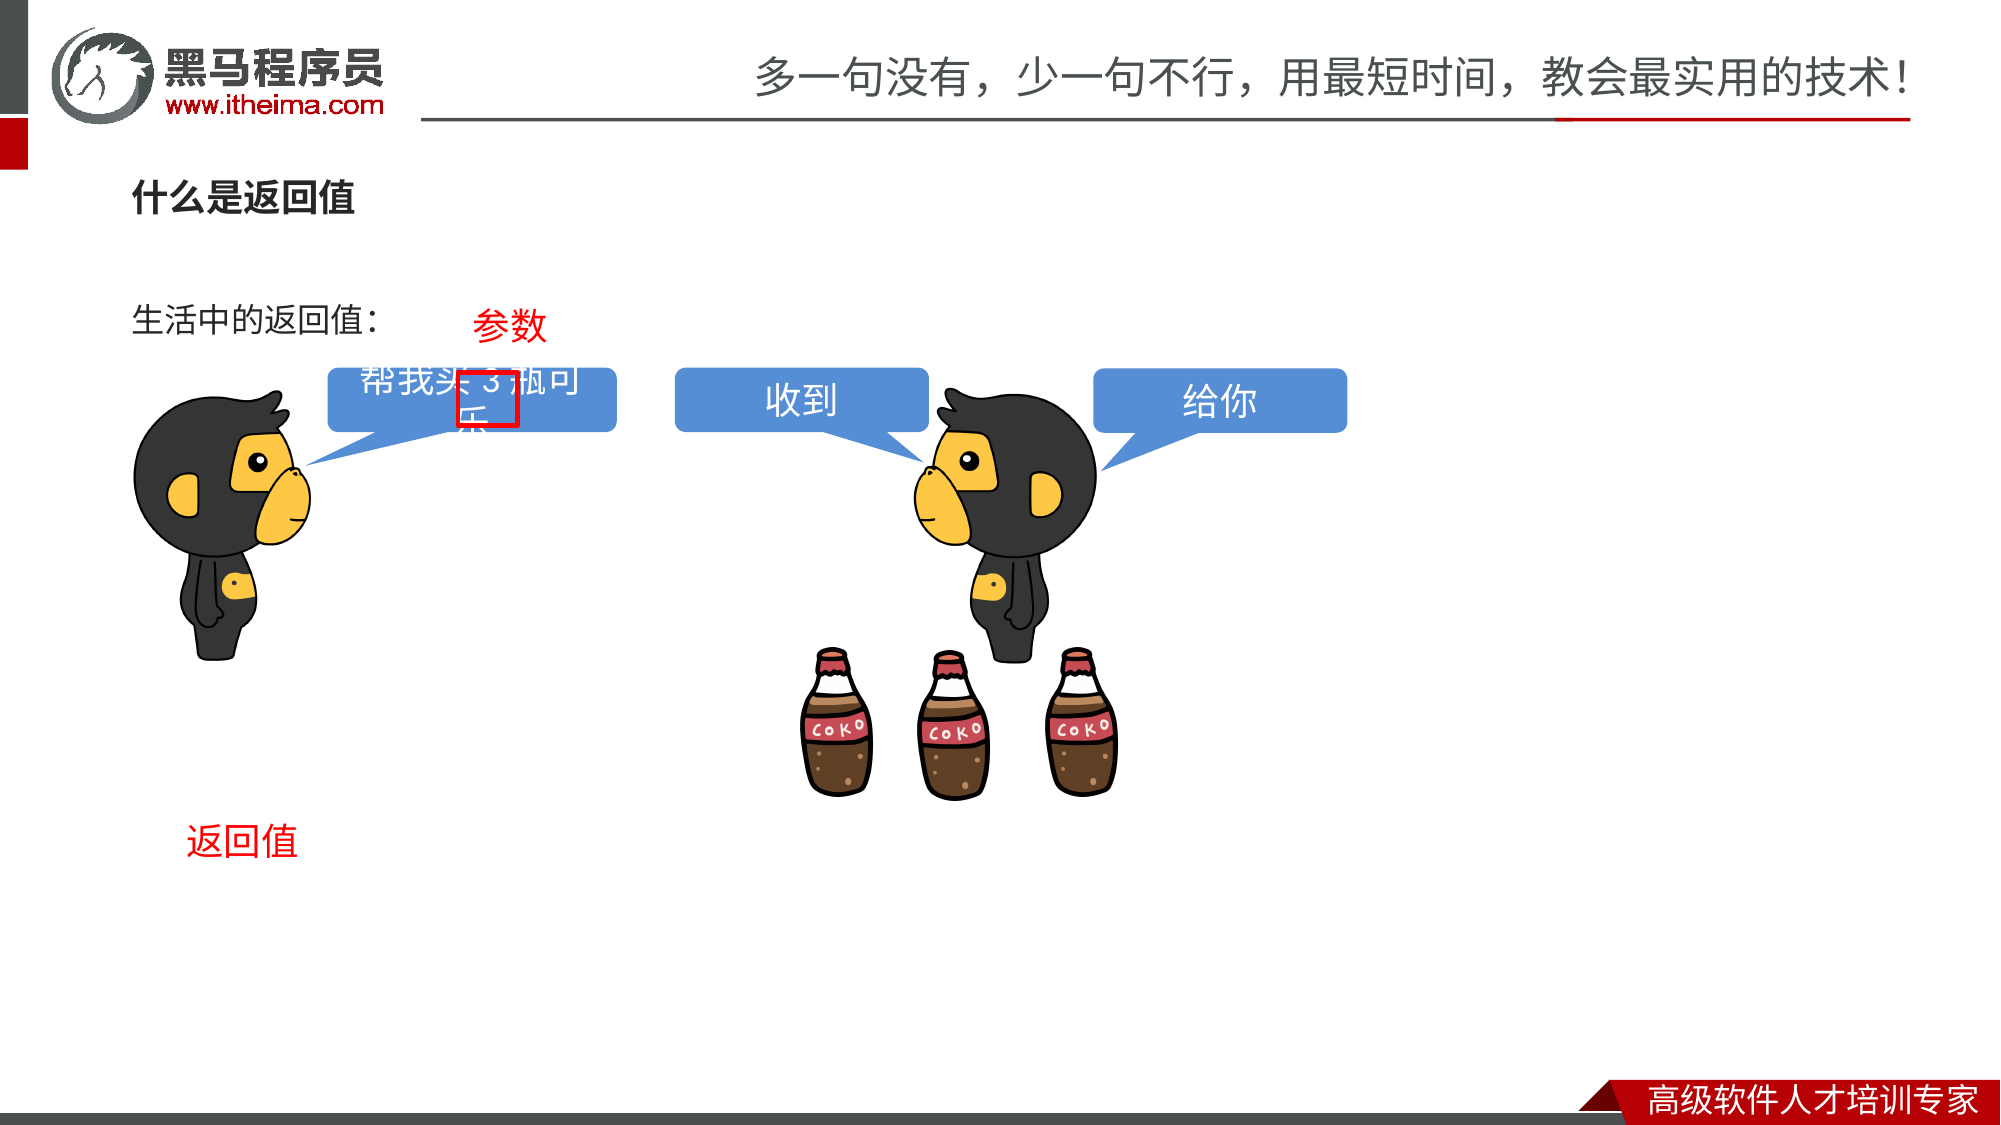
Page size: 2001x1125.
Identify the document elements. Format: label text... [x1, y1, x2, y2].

list 什么是返回值 [116, 154, 1872, 239]
picture [70, 371, 377, 678]
list 生活中的返回值： [116, 271, 1872, 964]
text_box 参数 [457, 295, 563, 355]
text_box 收到 [672, 365, 922, 439]
text_box 帮我买3瓶可乐 [328, 365, 619, 451]
picture [50, 26, 384, 125]
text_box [760, 646, 1157, 801]
text_box 给你 [1153, 366, 1350, 451]
picture [843, 368, 1157, 646]
text_box 返回值 [171, 810, 314, 870]
text_box [456, 370, 519, 428]
